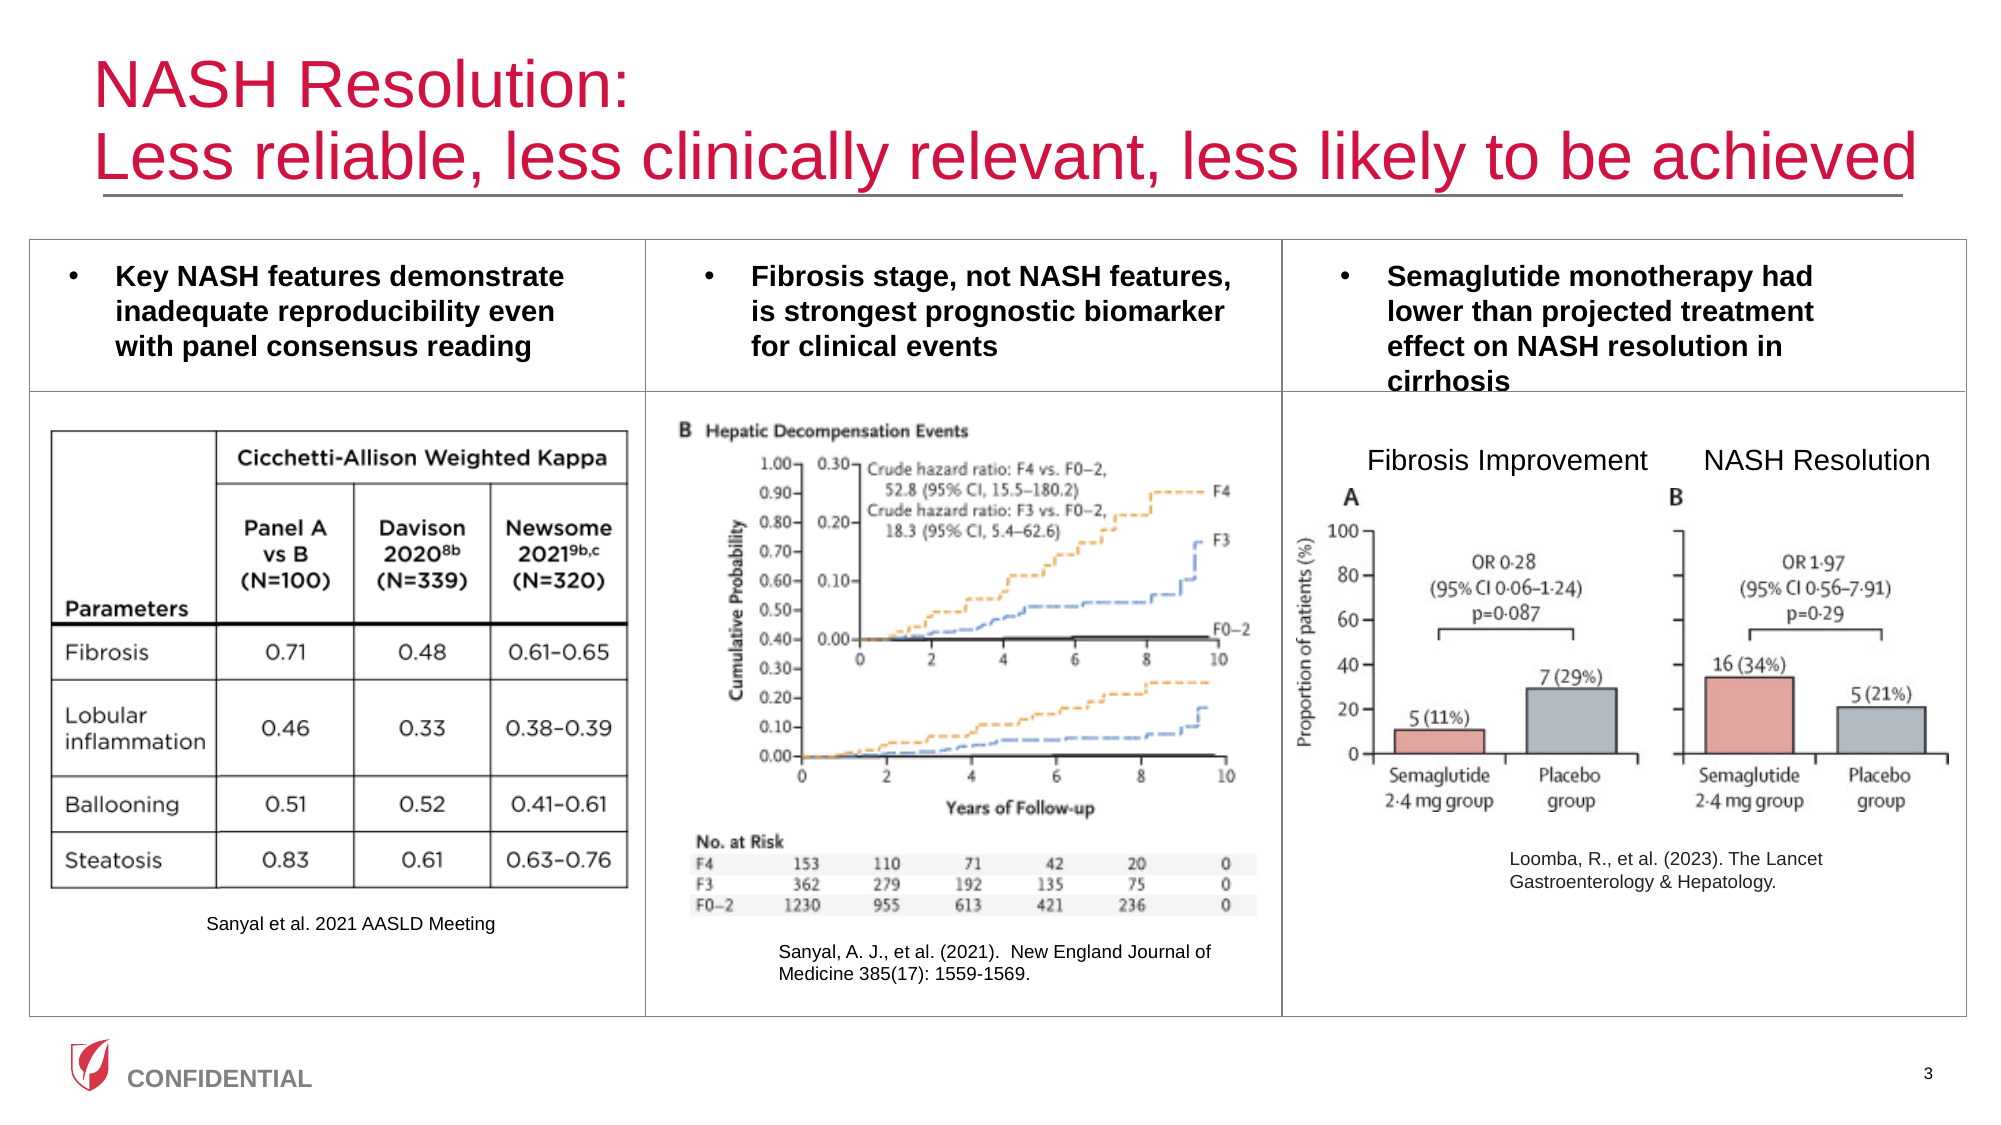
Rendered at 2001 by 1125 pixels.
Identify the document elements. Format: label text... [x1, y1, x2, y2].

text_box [29, 239, 2000, 1017]
title NASH Resolution: Less reliable, less clinically relevant, less likely to be achieved [79, 72, 1939, 202]
slide_number 3 [1867, 1042, 1945, 1103]
